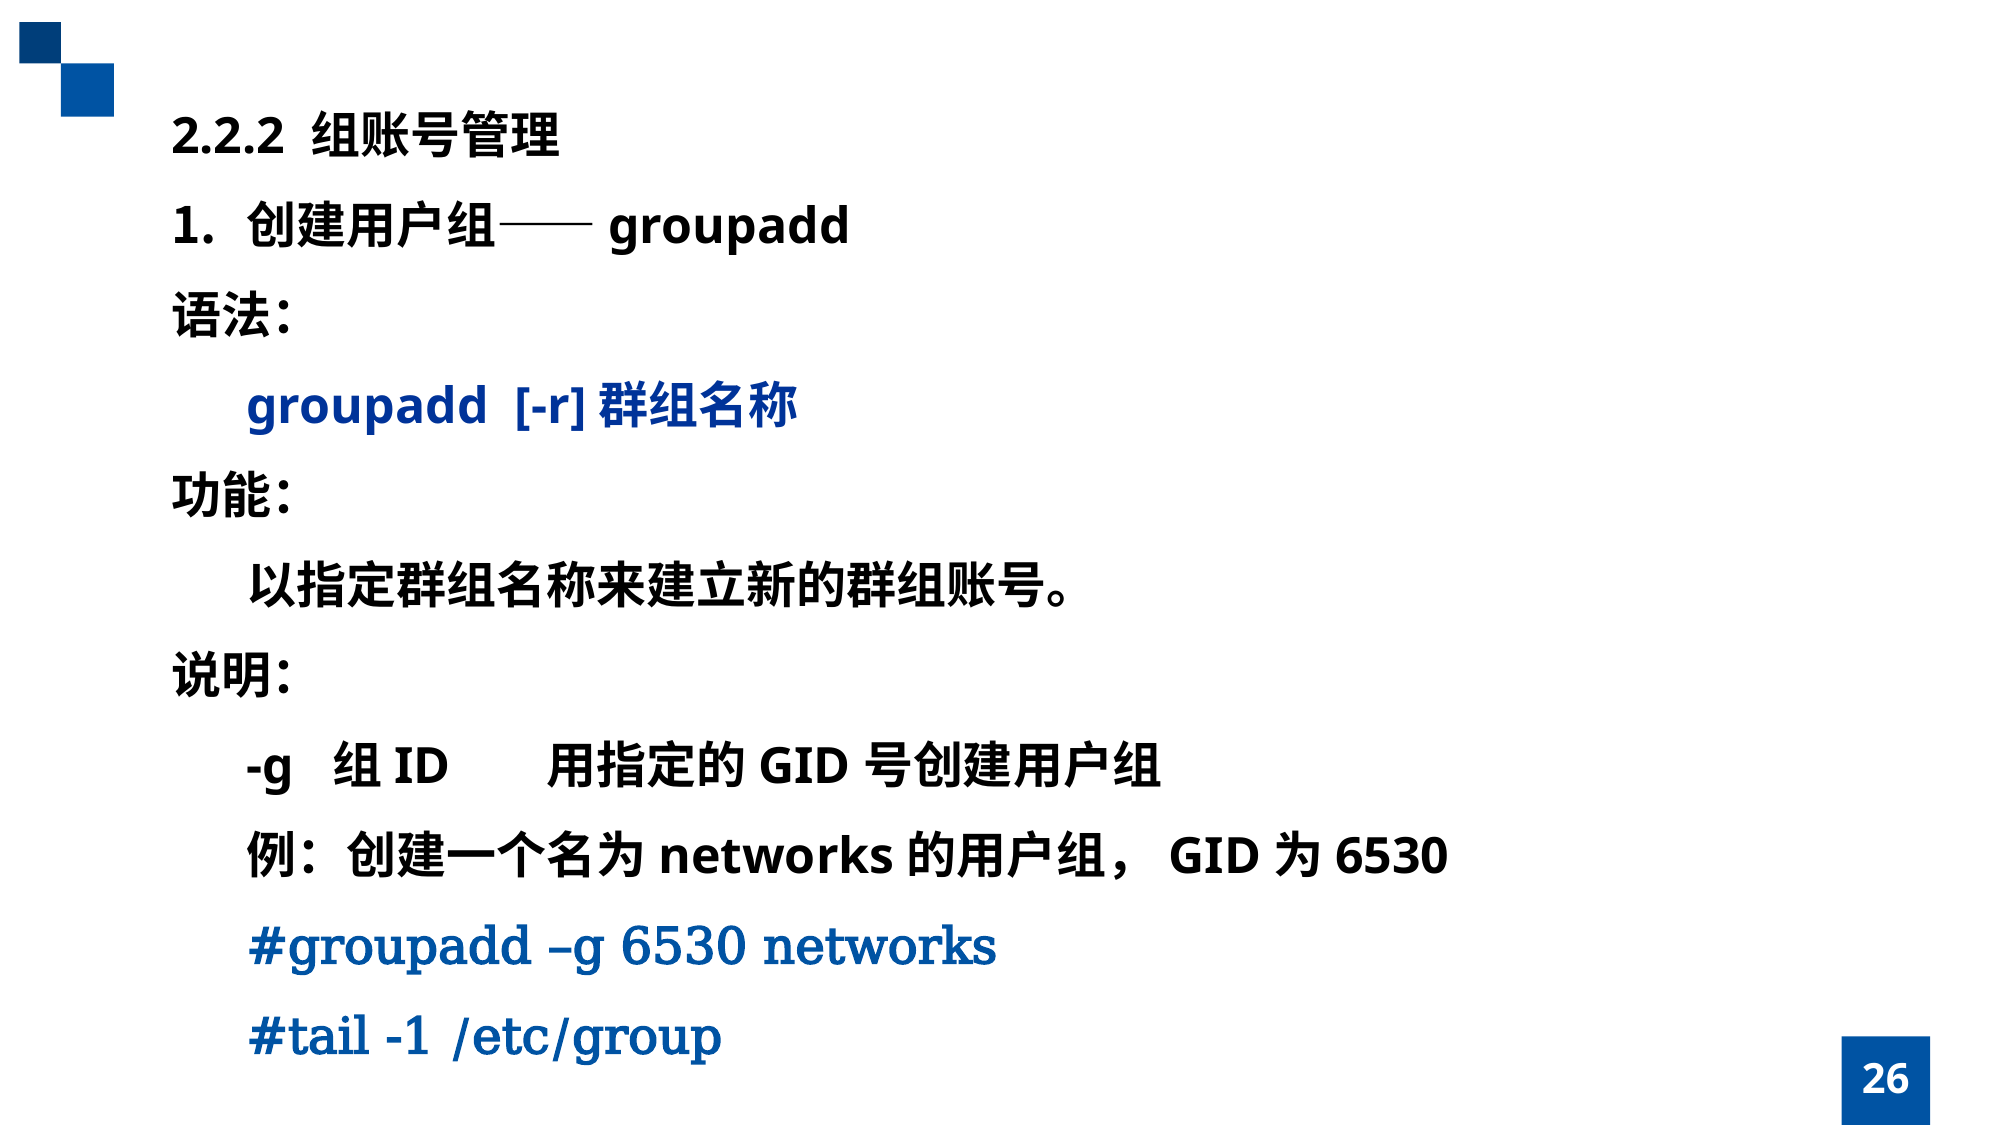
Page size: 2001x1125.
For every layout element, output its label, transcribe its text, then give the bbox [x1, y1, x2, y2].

slide_number 26 [1886, 1050, 2000, 1111]
text_box 2.2.2 组账号管理 创建用户组——groupadd 语法： groupadd [-r]群组名称 功能： 以指定群组名称来建立新的群组账号。 说明： -g 组ID 用指定的GID号创建用户组 例：创建一个名为networks的用户组，GID为6530 #groupadd –g 6530 networks #tail -1 /etc/group [156, 65, 1886, 1125]
